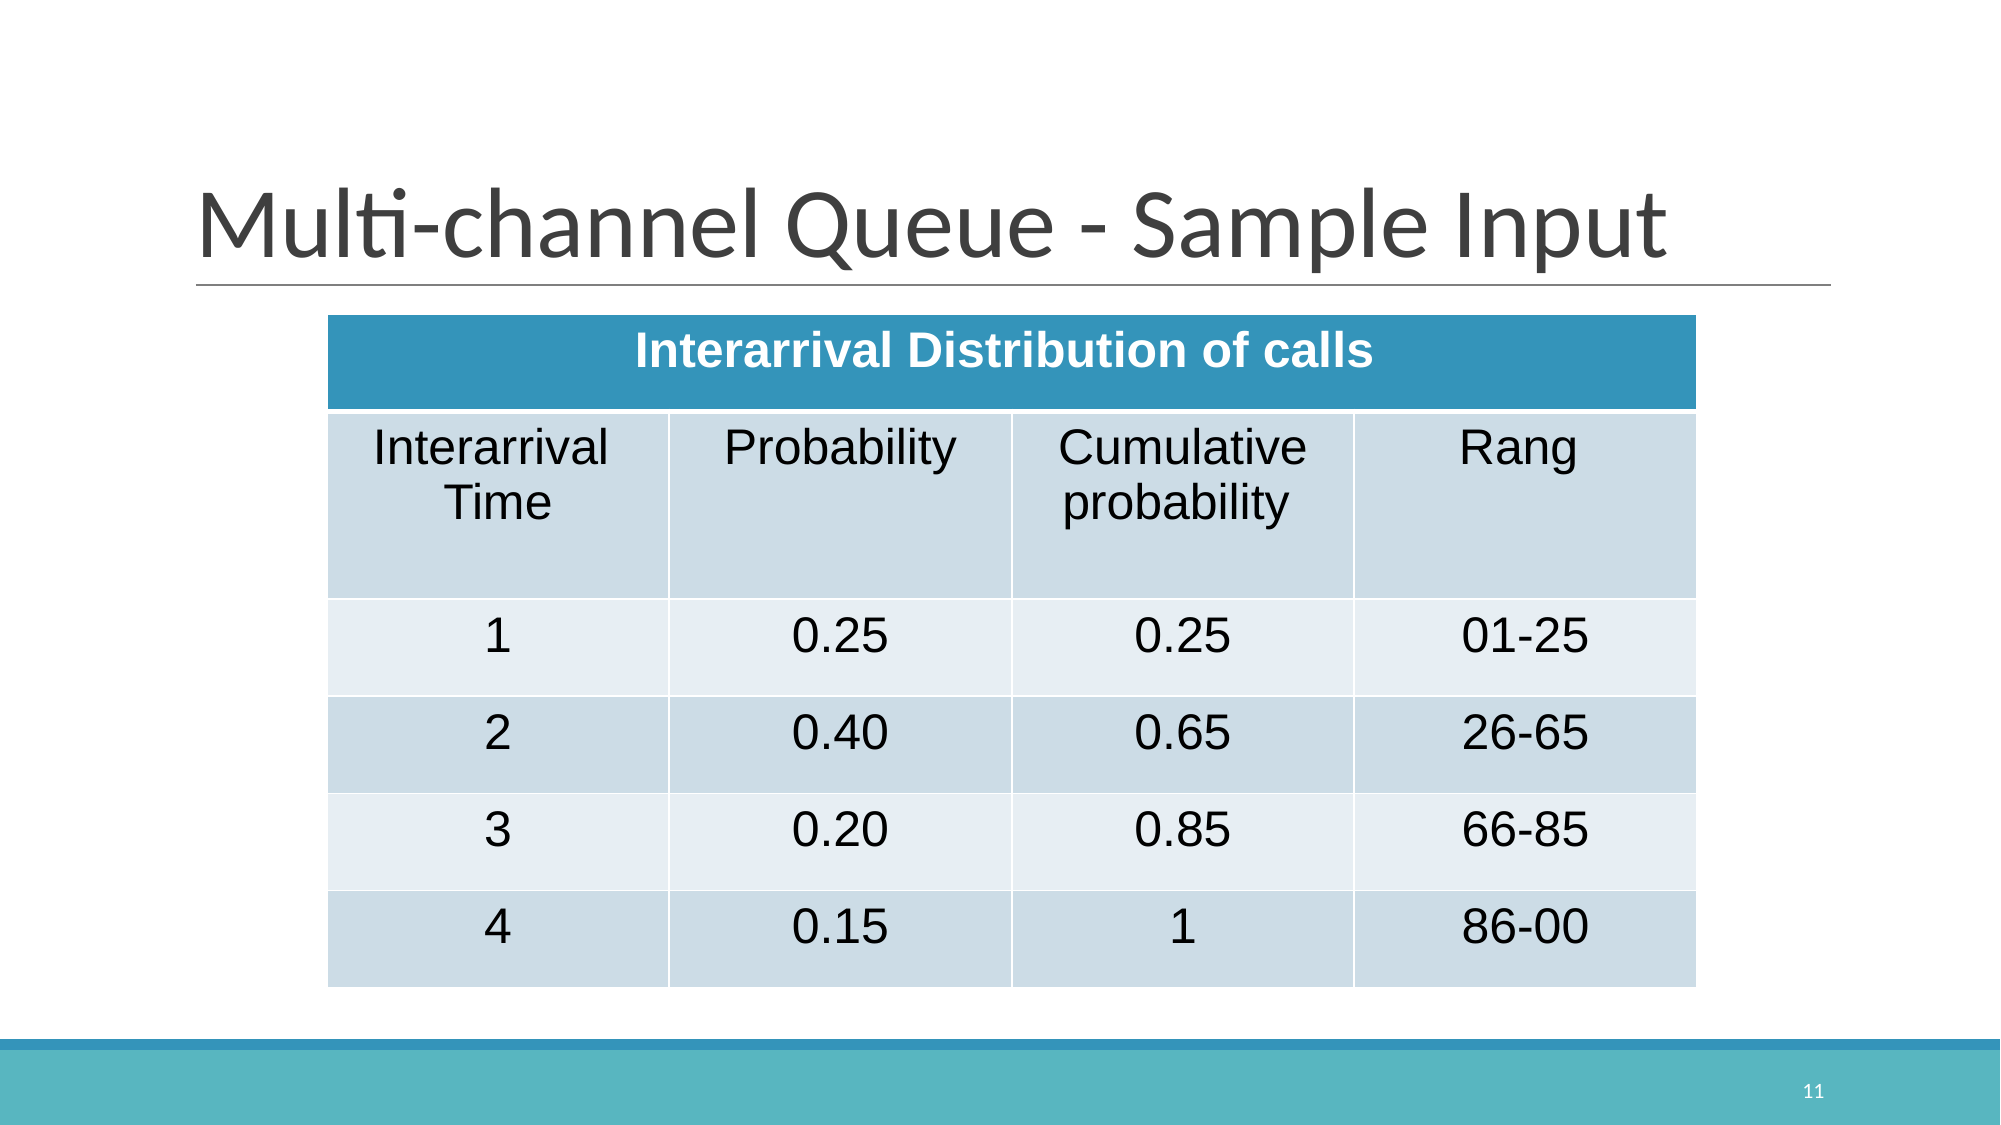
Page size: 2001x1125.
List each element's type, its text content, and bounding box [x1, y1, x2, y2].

table_cell 4 [328, 891, 668, 987]
table_cell 66-85 [1355, 794, 1696, 890]
title Multi-channel Queue - Sample Input [180, 47, 1830, 285]
table_cell Interarrival Time [328, 414, 668, 598]
table_cell 86-00 [1355, 891, 1696, 987]
table_cell 0.40 [670, 697, 1011, 793]
slide_number 11 [1624, 1059, 1840, 1120]
table_cell 0.85 [1013, 794, 1353, 890]
table_cell 0.65 [1013, 697, 1353, 793]
table_header Interarrival Distribution of calls [328, 315, 1696, 409]
table_cell 0.20 [670, 794, 1011, 890]
table_cell Cumulative probability [1013, 414, 1353, 598]
table_cell Rang [1355, 414, 1696, 598]
table_cell 26-65 [1355, 697, 1696, 793]
table_cell 0.25 [670, 600, 1011, 695]
table_cell 3 [328, 794, 668, 890]
table_cell 0.25 [1013, 600, 1353, 695]
table_cell 01-25 [1355, 600, 1696, 695]
table_cell 1 [1013, 891, 1353, 987]
table_cell Probability [670, 414, 1011, 598]
table_cell 2 [328, 697, 668, 793]
table_cell 0.15 [670, 891, 1011, 987]
table_cell 1 [328, 600, 668, 695]
